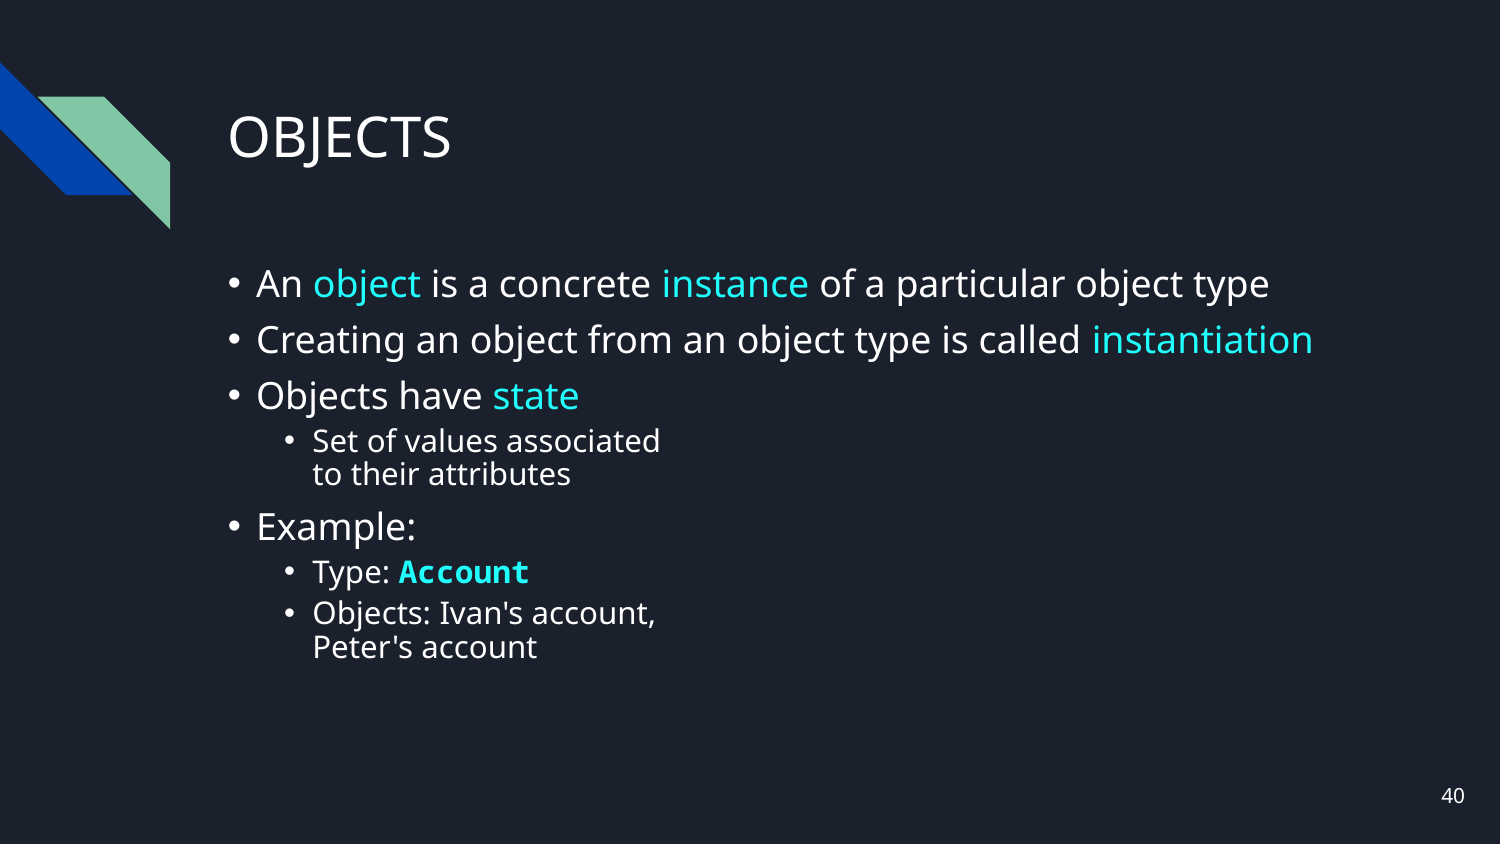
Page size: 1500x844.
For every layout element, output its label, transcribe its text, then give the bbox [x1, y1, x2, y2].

list An object is a concrete instance of a particular object type Creating an object from an object type is called instantiation Objects have state Set of values associated to their attributes Example: Type: Account Objects: Ivan's account, Peter's account [212, 257, 1368, 735]
slide_number 40 [1389, 764, 1480, 830]
title OBJECTS [212, 64, 1368, 215]
